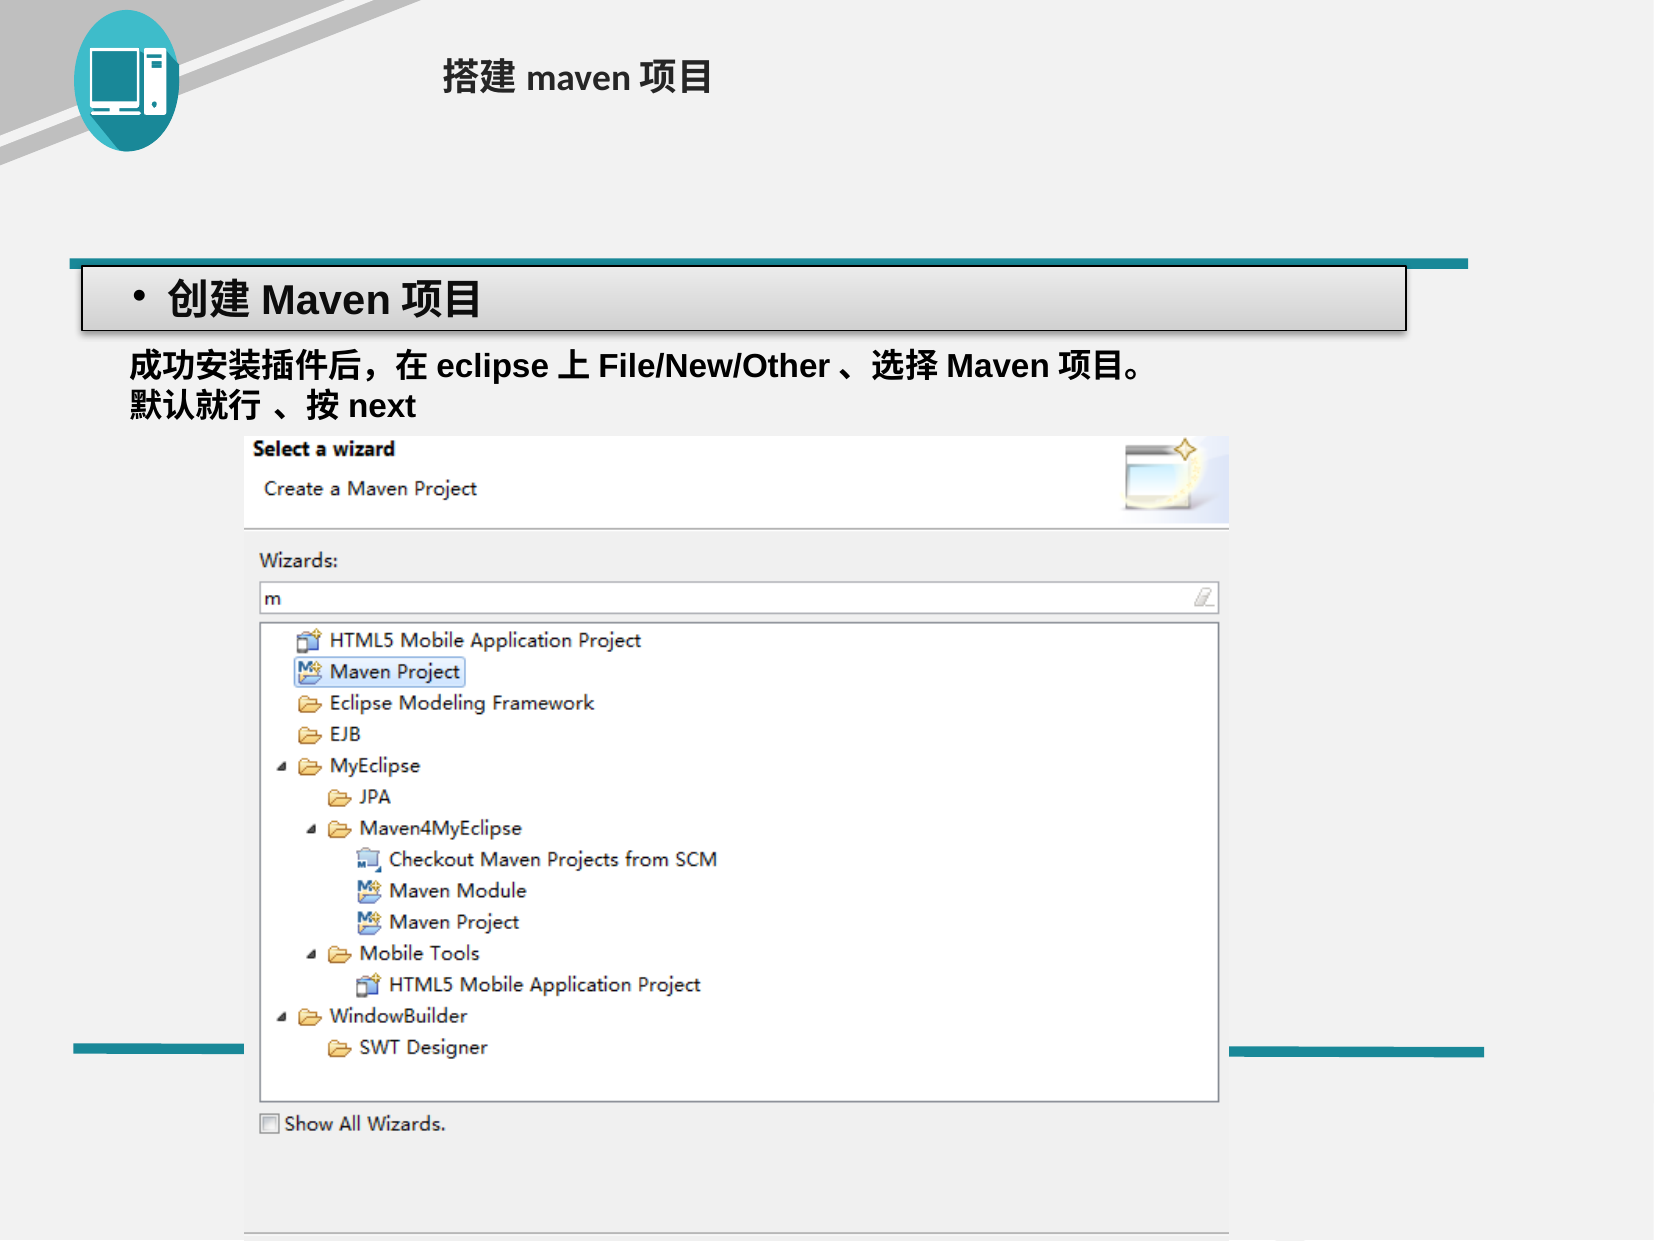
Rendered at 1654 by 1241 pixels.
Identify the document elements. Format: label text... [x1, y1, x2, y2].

text_box 搭建maven项目 [225, 45, 932, 106]
text_box [89, 51, 180, 152]
text_box 创建Maven项目 [81, 265, 1407, 331]
text_box [144, 47, 167, 115]
picture [243, 436, 1229, 1241]
text_box [89, 47, 142, 115]
text_box 成功安装插件后，在eclipse上File/New/Other、选择Maven项目。 默认就行 、按next [114, 336, 1370, 447]
text_box [74, 9, 178, 151]
